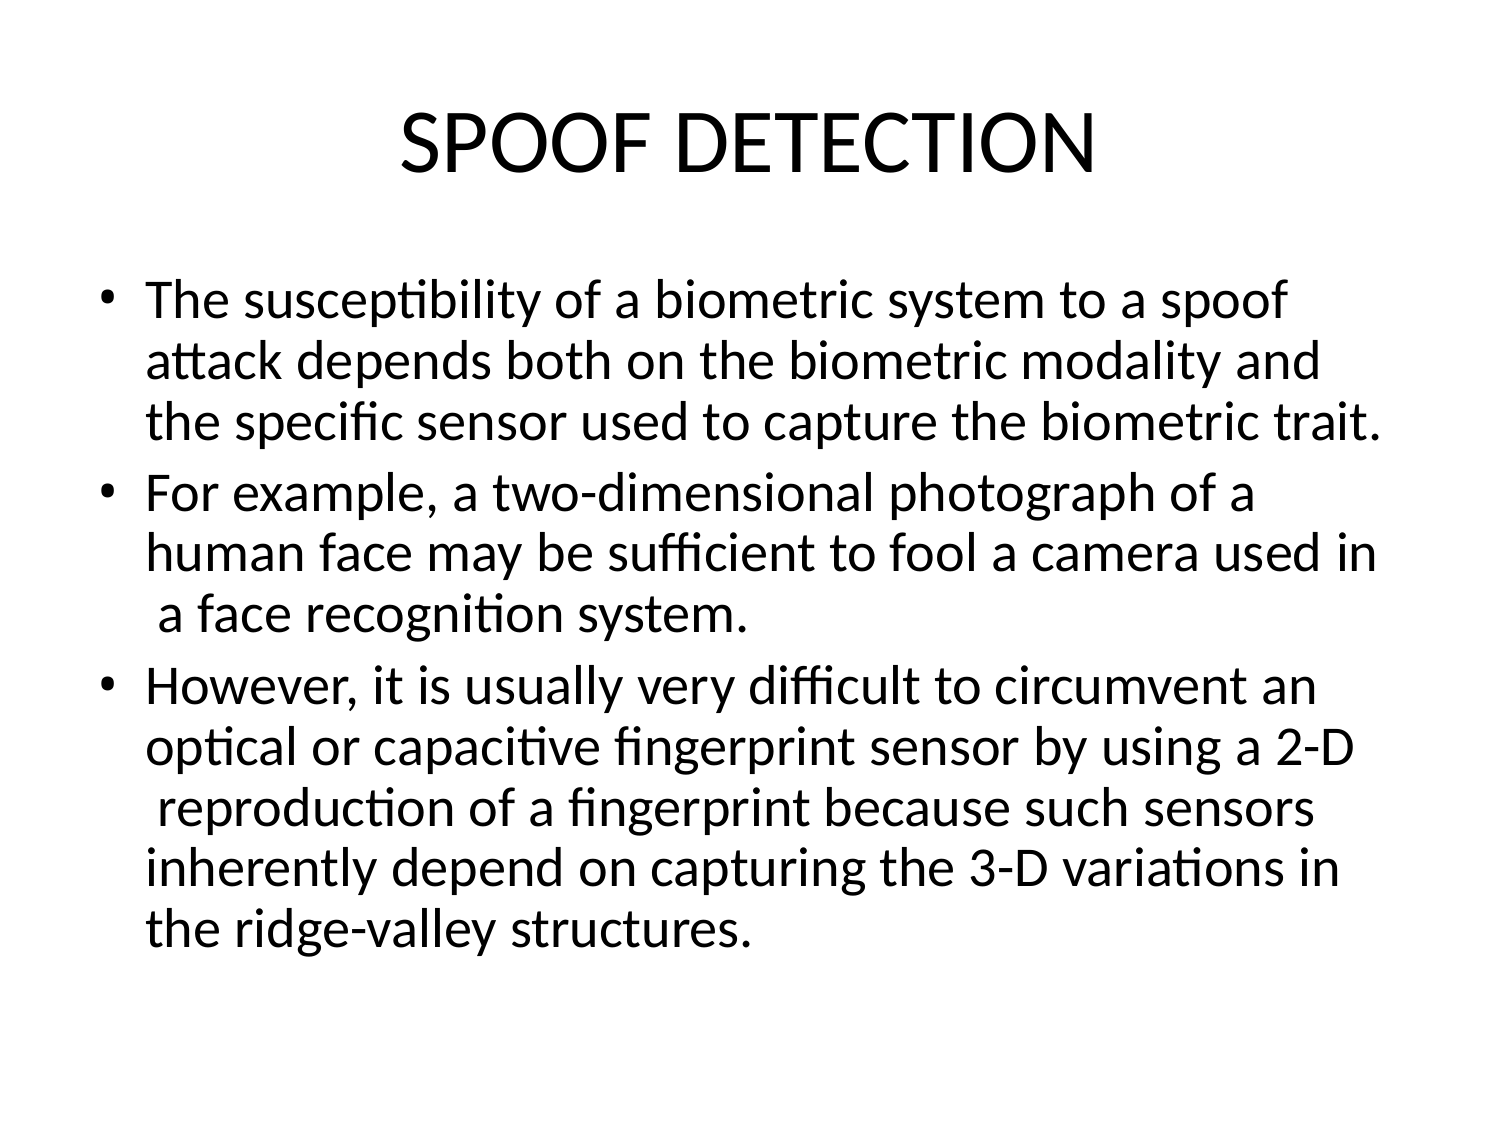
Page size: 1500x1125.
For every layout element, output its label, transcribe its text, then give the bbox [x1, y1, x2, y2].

text_box The susceptibility of a biometric system to a spoof attack depends both on the biometric modality and the specific sensor used to capture the biometric trait. For example, a two-dimensional photograph of a human face may be sufficient to fool a camera used in a face recognition system. However, it is usually very difficult to circumvent an optical or capacitive fingerprint sensor by using a 2-D reproduction of a fingerprint because such sensors inherently depend on capturing the 3-D variations in the ridge-valley structures. [95, 258, 1395, 960]
title SPOOF DETECTION [397, 78, 1102, 258]
